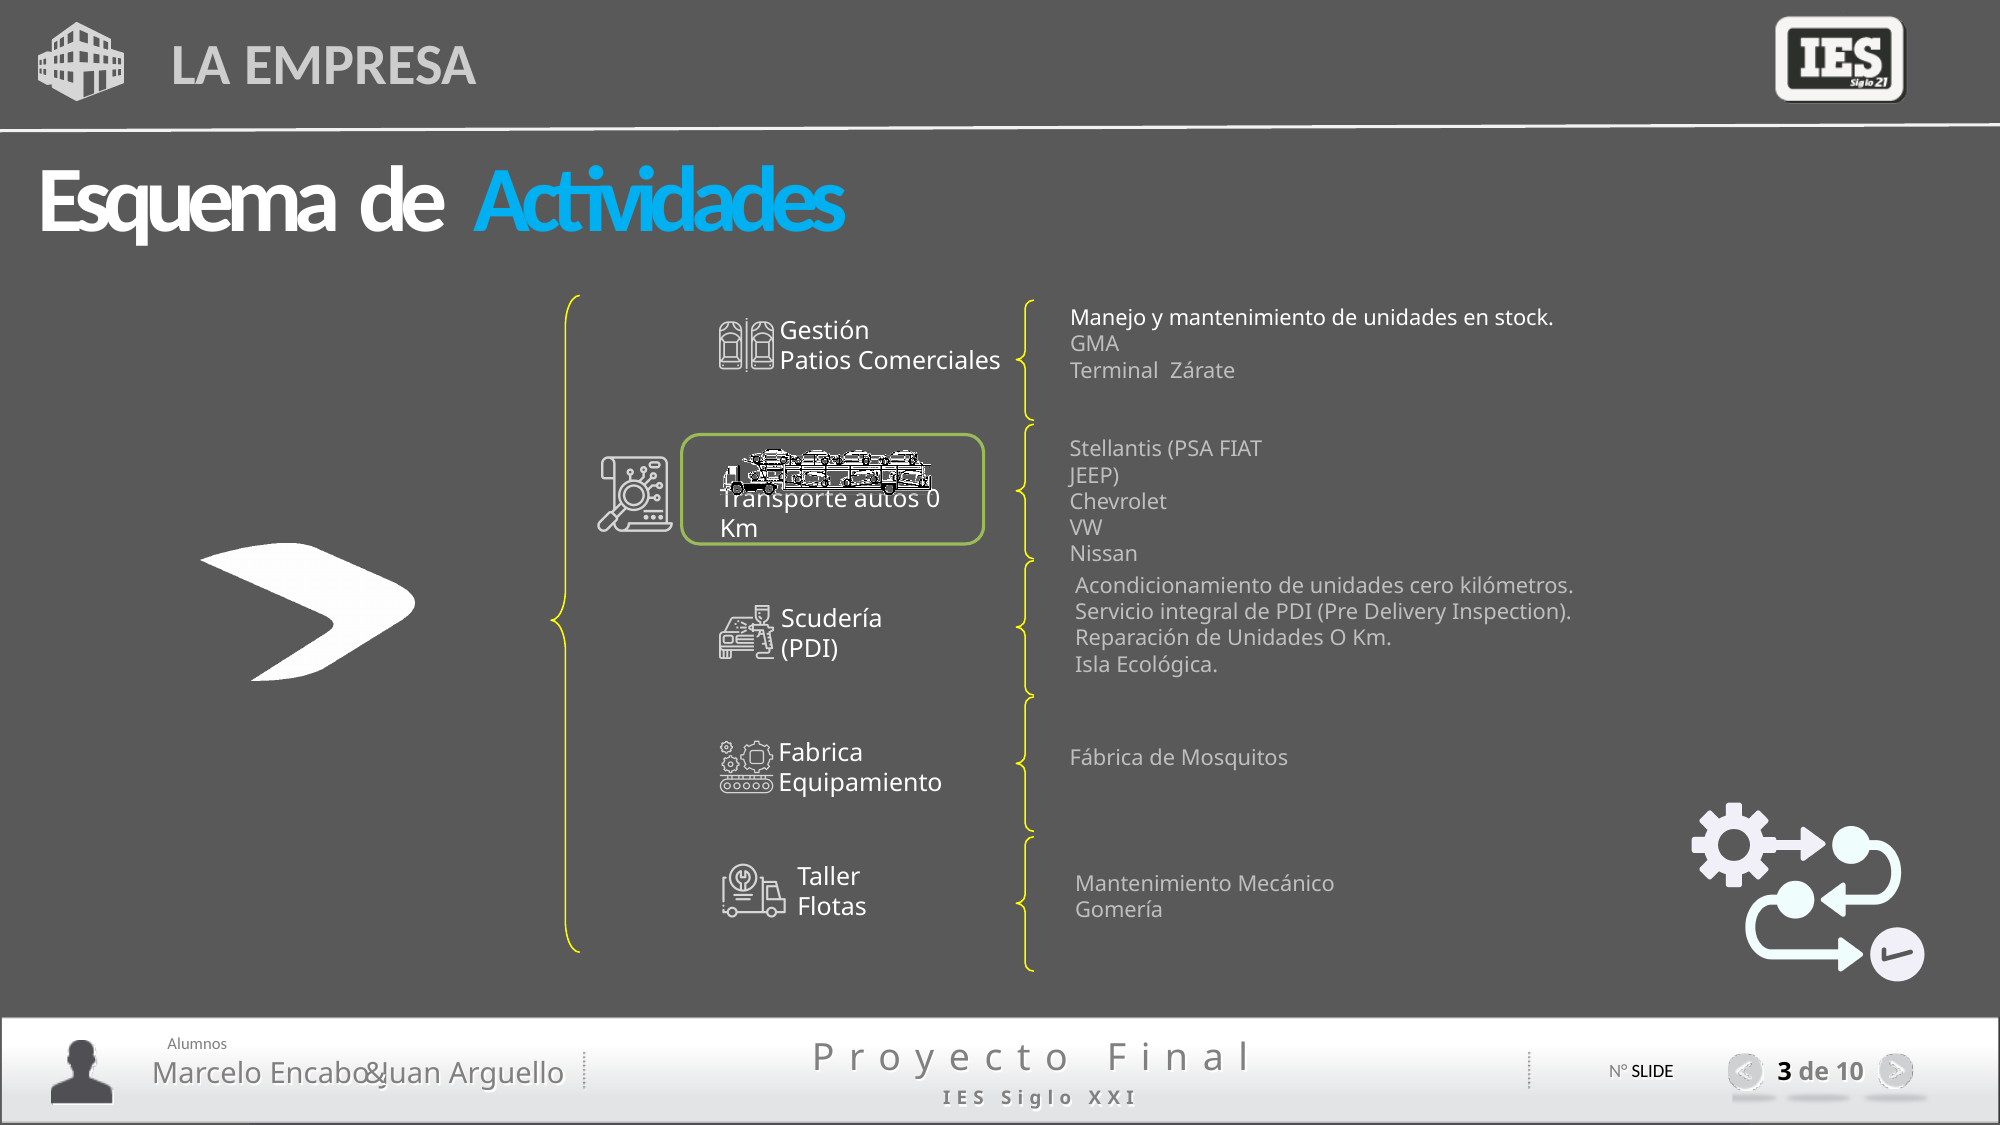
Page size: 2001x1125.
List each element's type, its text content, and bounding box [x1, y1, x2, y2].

picture [596, 455, 674, 533]
text_box Fábrica de Mosquitos [1054, 736, 1482, 778]
picture [200, 543, 416, 681]
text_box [719, 601, 959, 663]
text_box La Empresa [156, 18, 691, 93]
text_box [1, 1017, 2000, 1125]
text_box Acondicionamiento de unidades cero kilómetros. Servicio integral de PDI (Pre Delivery Inspection). Reparación de Unidades O Km. Isla Ecológica. [1060, 564, 1733, 684]
picture [1684, 790, 1941, 989]
text_box [550, 294, 580, 954]
text_box [1024, 299, 1035, 313]
text_box [1024, 805, 1035, 833]
text_box [1024, 696, 1035, 735]
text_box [0, 124, 2000, 131]
text_box [1024, 384, 1035, 422]
text_box Mantenimiento Mecánico Gomería [1060, 862, 1488, 930]
picture [1773, 10, 1916, 110]
text_box [1015, 423, 1035, 560]
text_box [719, 449, 976, 528]
text_box Manejo y mantenimiento de unidades en stock. GMA Terminal Zárate [1055, 296, 1594, 390]
text_box [1015, 835, 1035, 972]
text_box [681, 434, 984, 545]
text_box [719, 855, 934, 925]
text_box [719, 314, 1087, 376]
text_box [1015, 559, 1035, 696]
picture [38, 22, 125, 101]
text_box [719, 736, 1035, 798]
text_box Stellantis (PSA FIAT JEEP) Chevrolet VW Nissan [1054, 427, 1311, 574]
text_box Esquema de Actividades [22, 142, 1049, 258]
